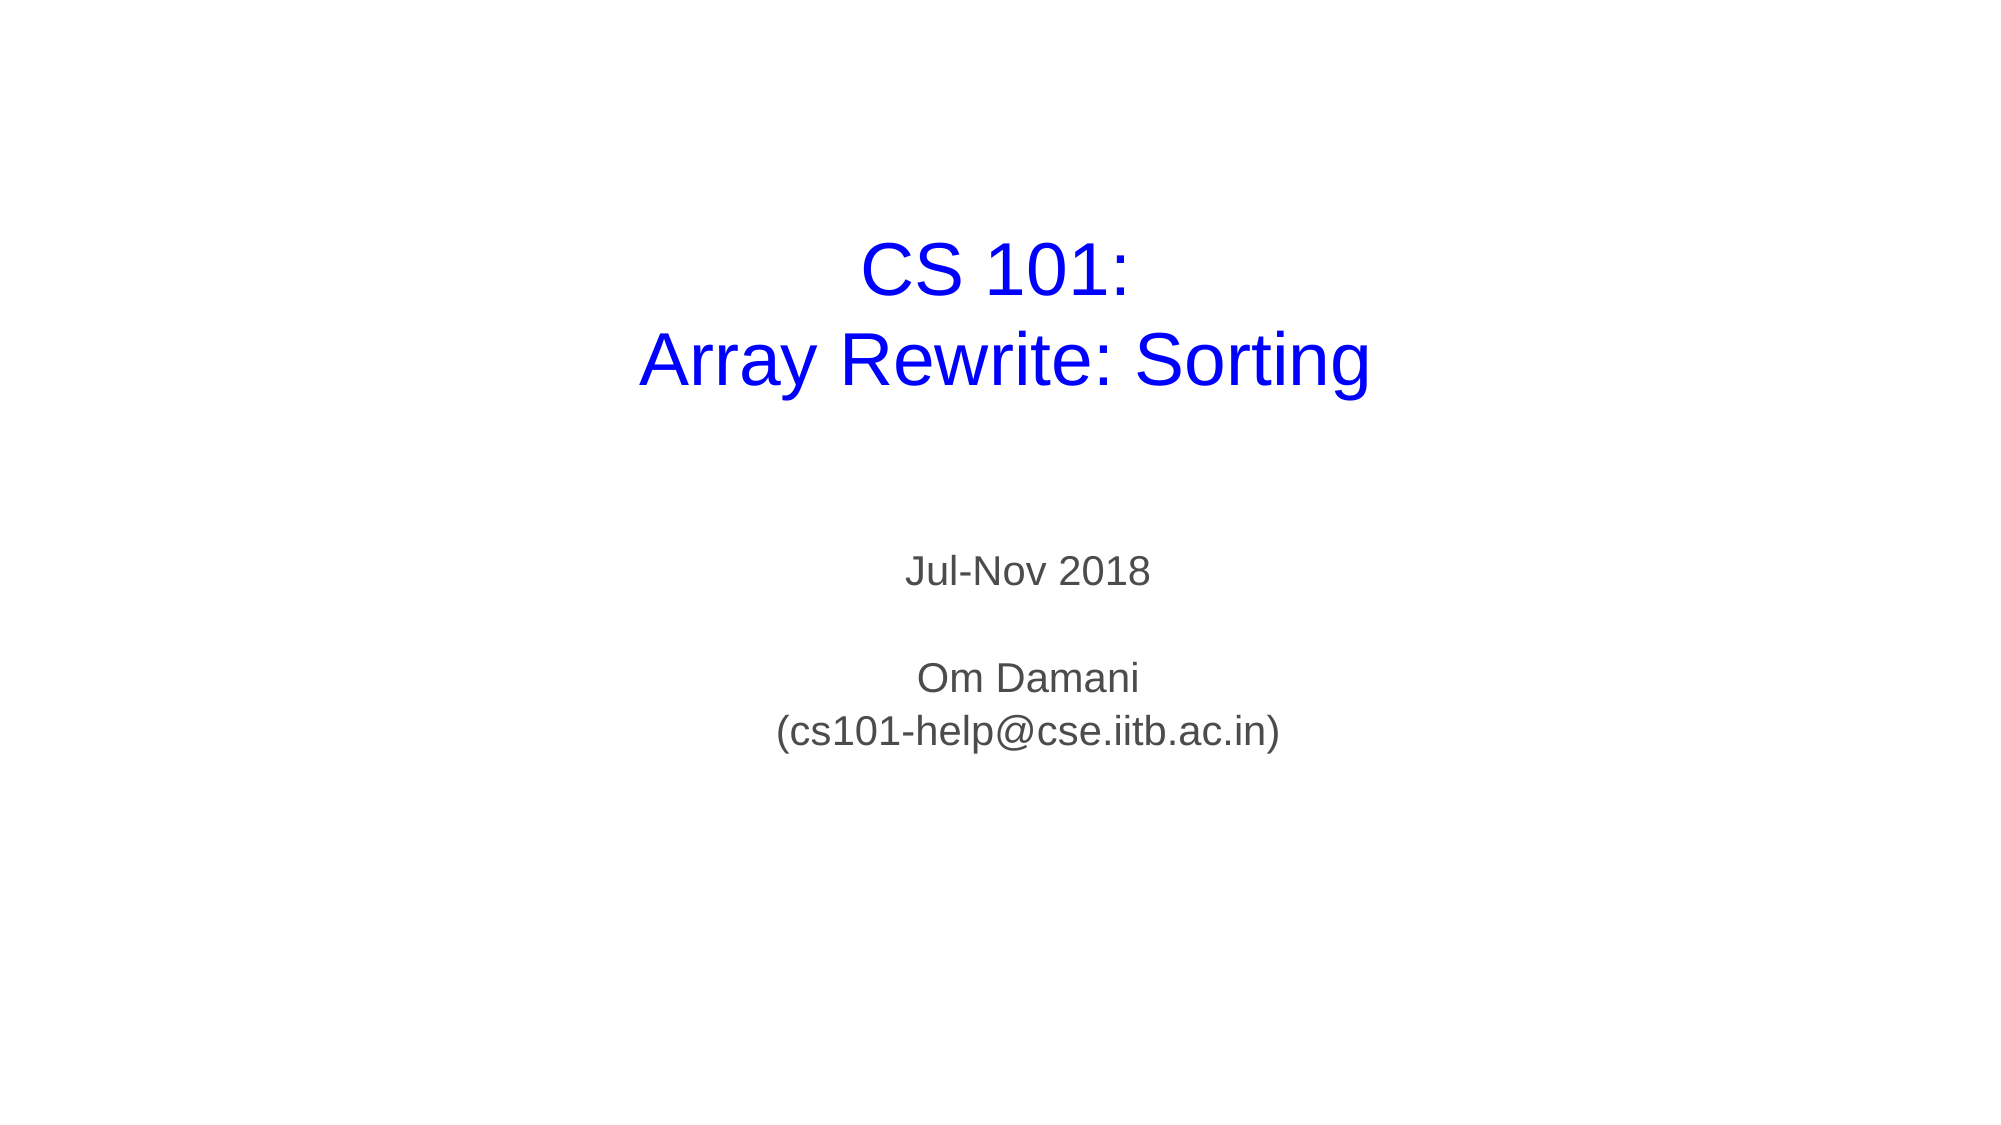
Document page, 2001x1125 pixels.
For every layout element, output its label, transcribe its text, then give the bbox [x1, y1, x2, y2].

subtitle Jul-Nov 2018 Om Damani (cs101-help@cse.iitb.ac.in) [412, 542, 1645, 901]
title CS 101: Array Rewrite: Sorting [374, 118, 1638, 504]
